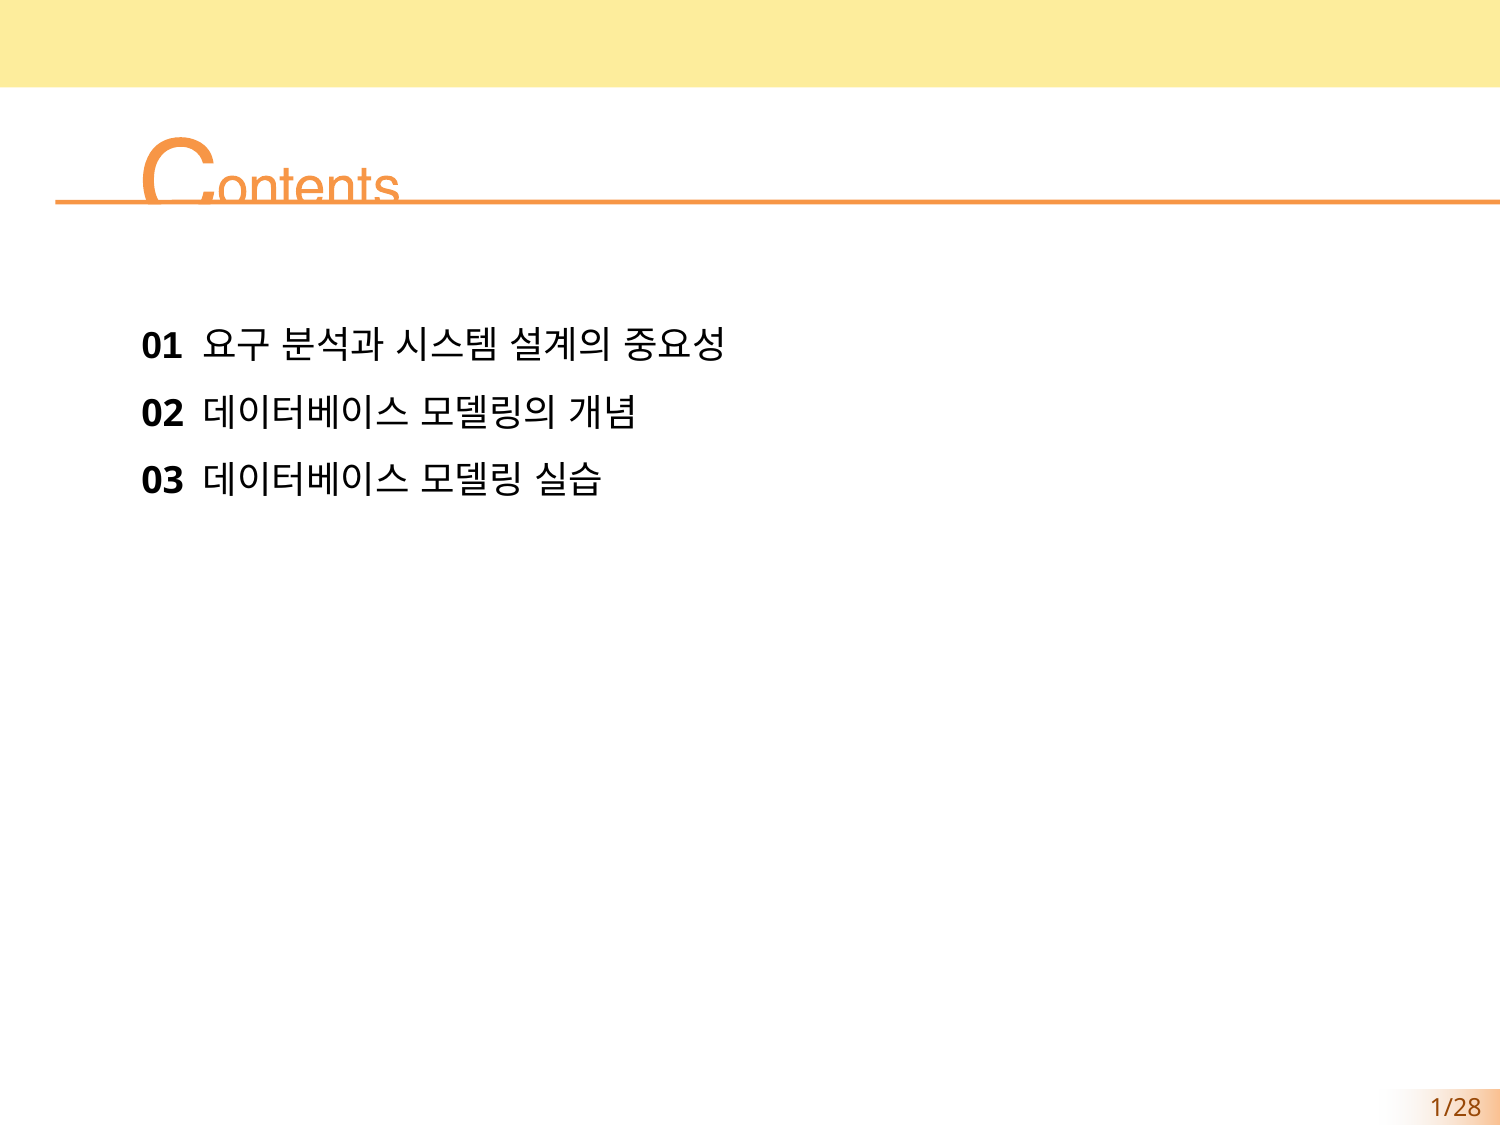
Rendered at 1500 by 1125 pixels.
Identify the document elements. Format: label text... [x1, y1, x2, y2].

text_box [142, 137, 214, 202]
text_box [218, 167, 400, 203]
text_box 01 요구 분석과 시스템 설계의 중요성 02 데이터베이스 모델링의 개념 03 데이터베이스 모델링 실습 [90, 270, 1434, 696]
